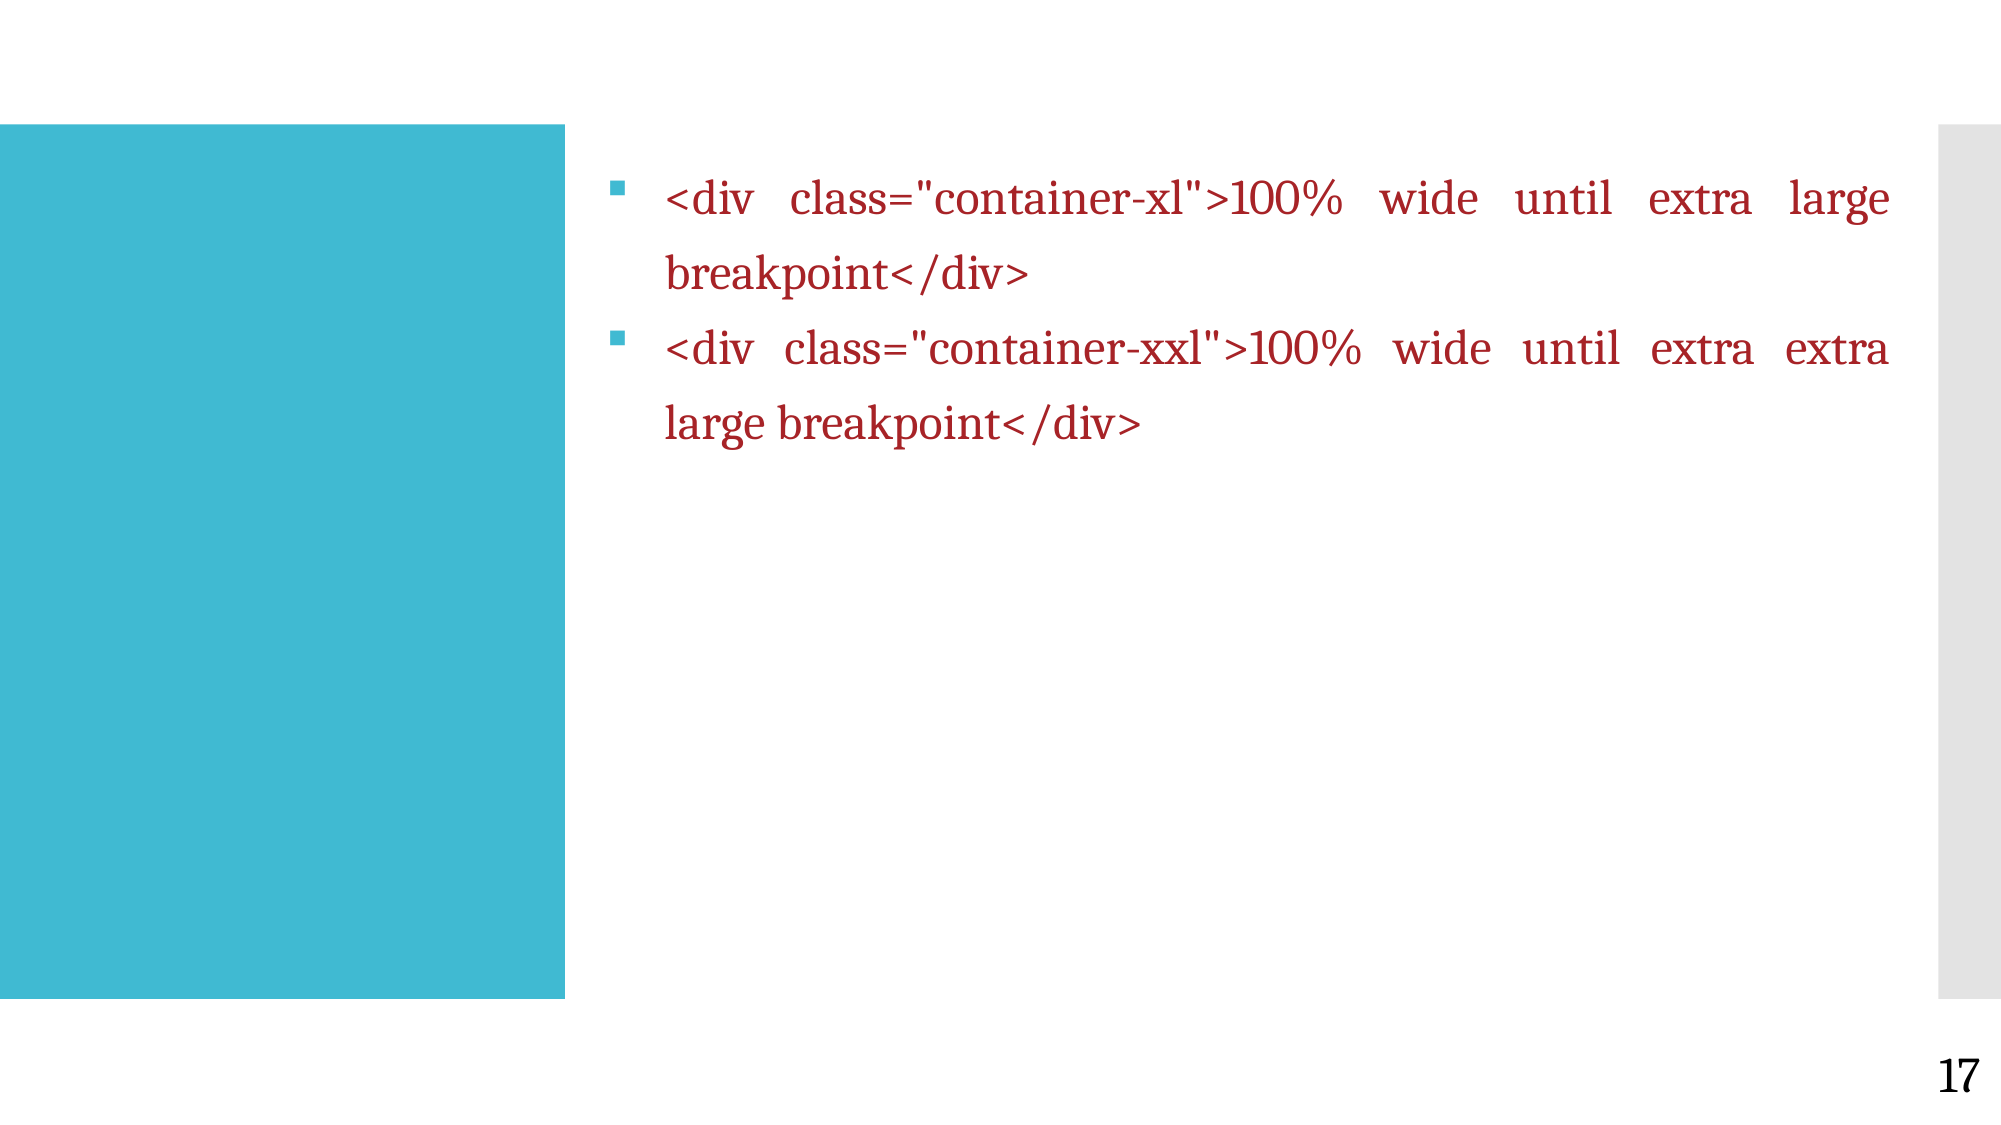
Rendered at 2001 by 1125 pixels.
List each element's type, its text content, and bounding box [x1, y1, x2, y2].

list <div class="container-xl">100% wide until extra large breakpoint</div> <div class="container-xxl">100% wide until extra extra large breakpoint</div> [591, 141, 1906, 982]
slide_number 17 [1744, 1042, 1996, 1103]
